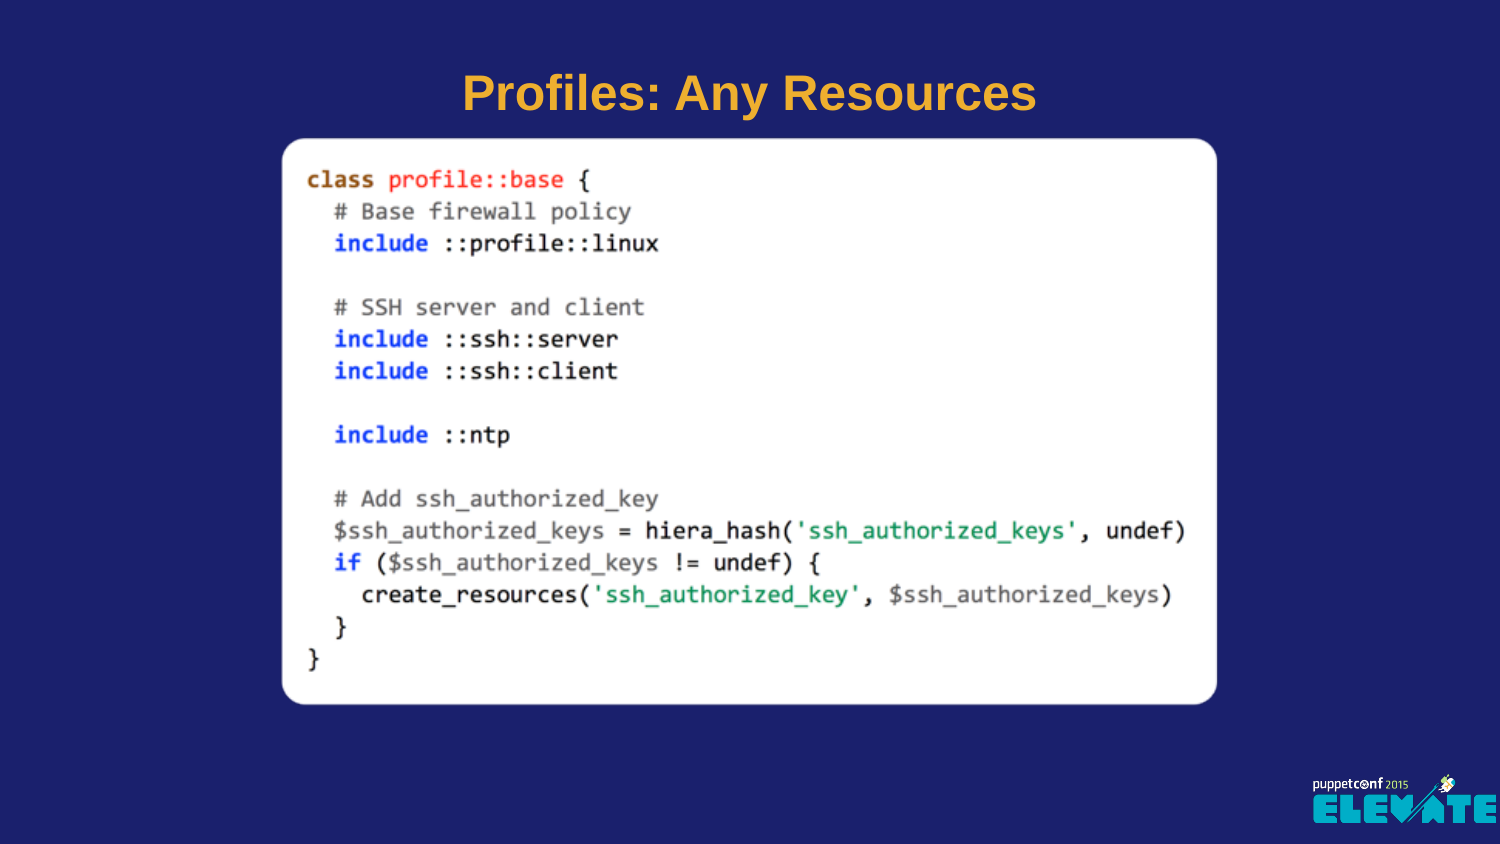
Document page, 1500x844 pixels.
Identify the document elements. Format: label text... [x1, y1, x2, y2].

text_box Profiles: Any Resources [85, 45, 1415, 154]
picture [255, 115, 1245, 729]
picture [1313, 774, 1496, 823]
